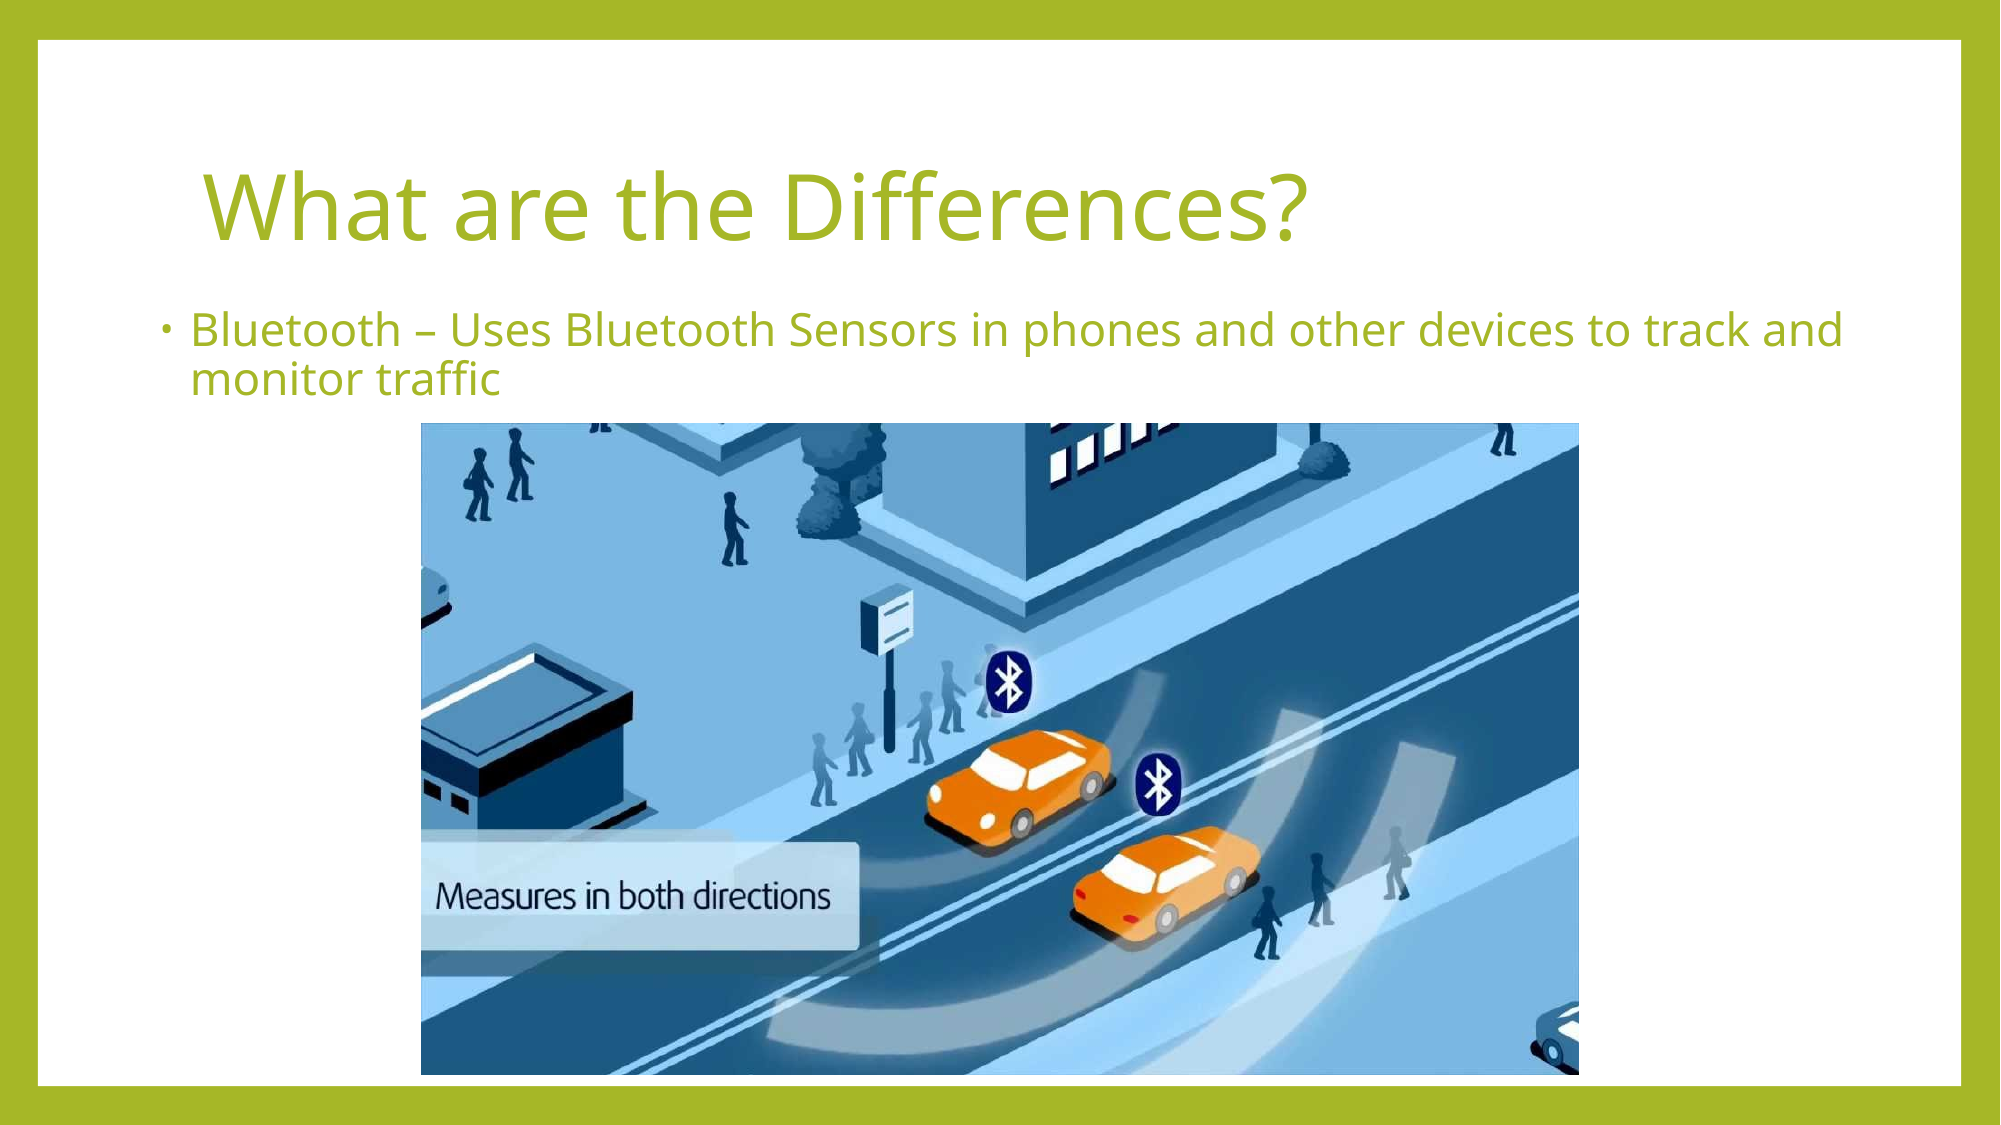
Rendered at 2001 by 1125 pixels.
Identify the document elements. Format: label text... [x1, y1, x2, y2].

title What are the Differences? [187, 99, 1808, 299]
picture [420, 423, 1580, 1076]
list Bluetooth – Uses Bluetooth Sensors in phones and other devices to track and monitor traffic [137, 299, 1863, 452]
